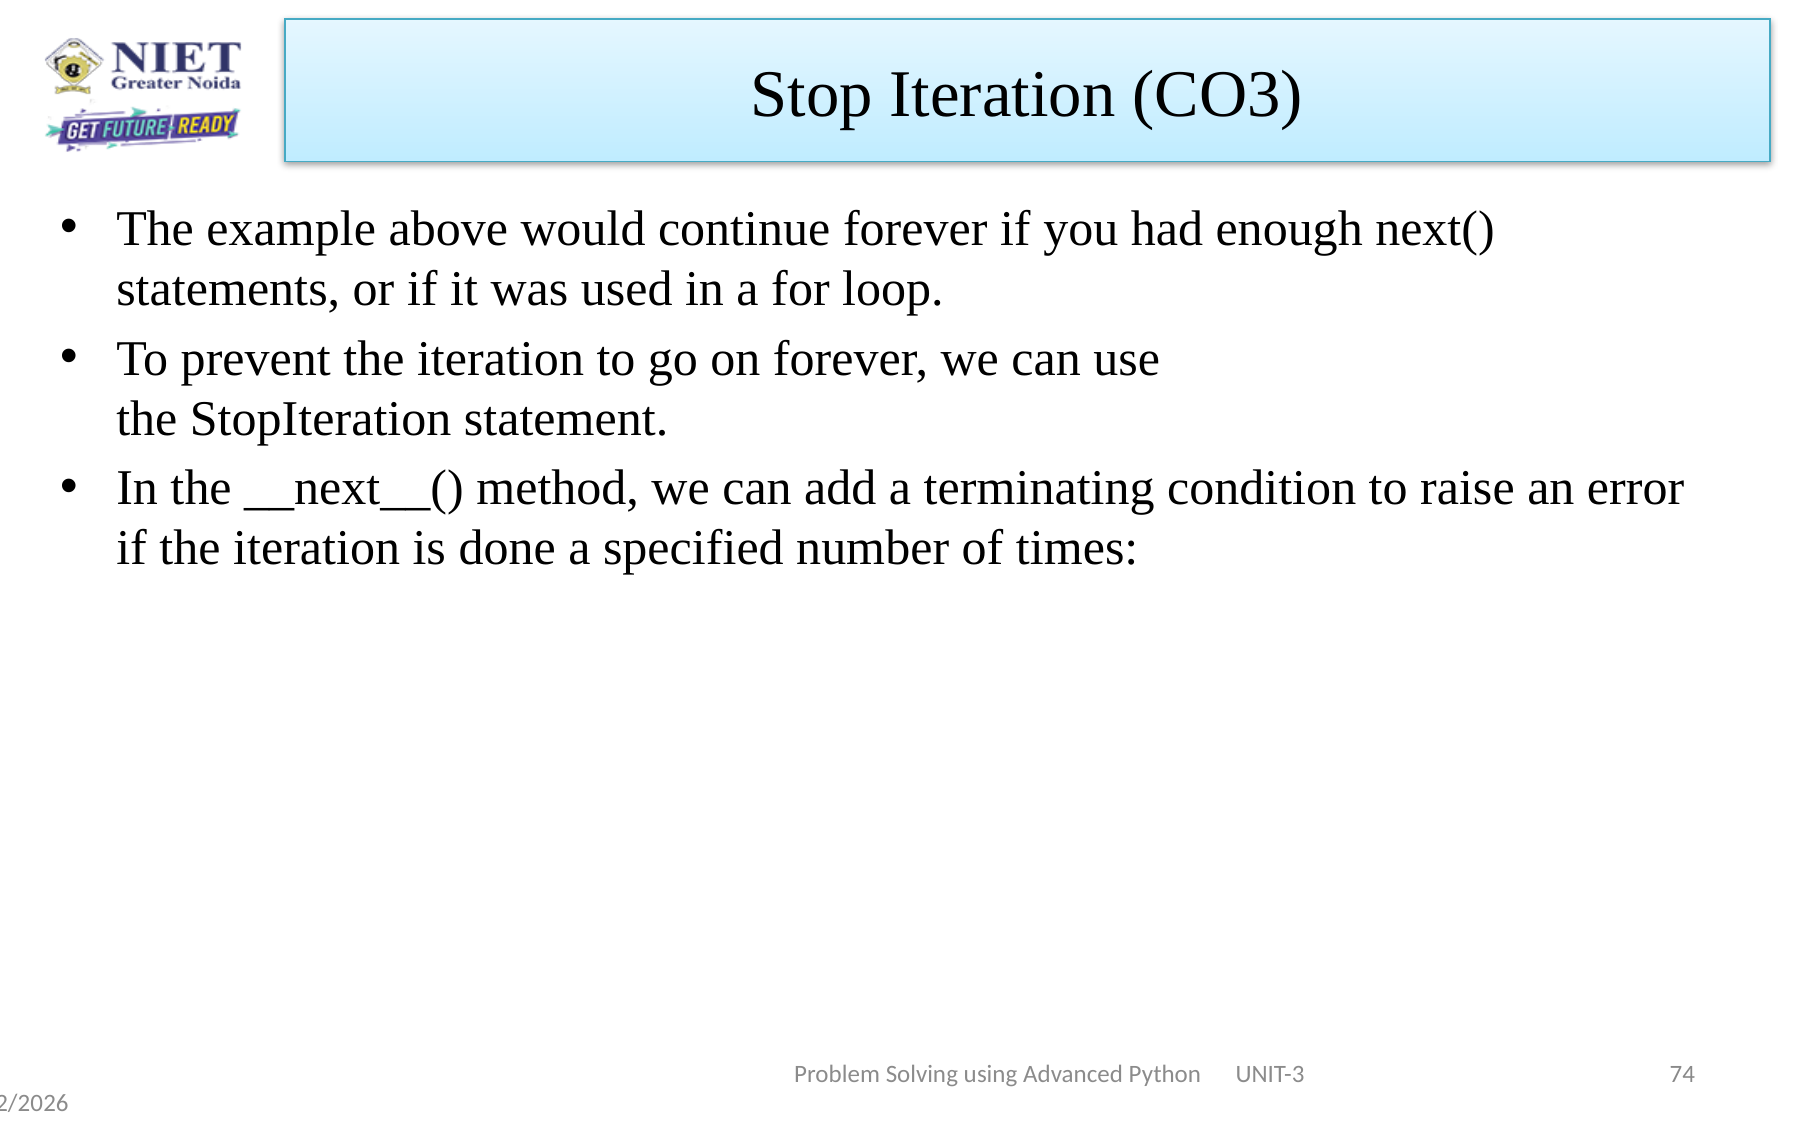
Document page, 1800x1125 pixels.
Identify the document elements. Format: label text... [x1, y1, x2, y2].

picture [0, 27, 286, 162]
title Stop Iteration (CO3) [284, 18, 1771, 162]
slide_number 74 [1290, 1042, 1710, 1103]
list The example above would continue forever if you had enough next() statements, or if it was used in a for loop. To prevent the iteration to go on forever, we can use the StopIteration statement. In the __next__() method, we can add a terminating condition to raise an error if the iteration is done a specified number of times: [44, 187, 1741, 1013]
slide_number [0, 1071, 353, 1125]
footer Problem Solving using Advanced Python UNIT-3 [465, 1042, 1290, 1103]
